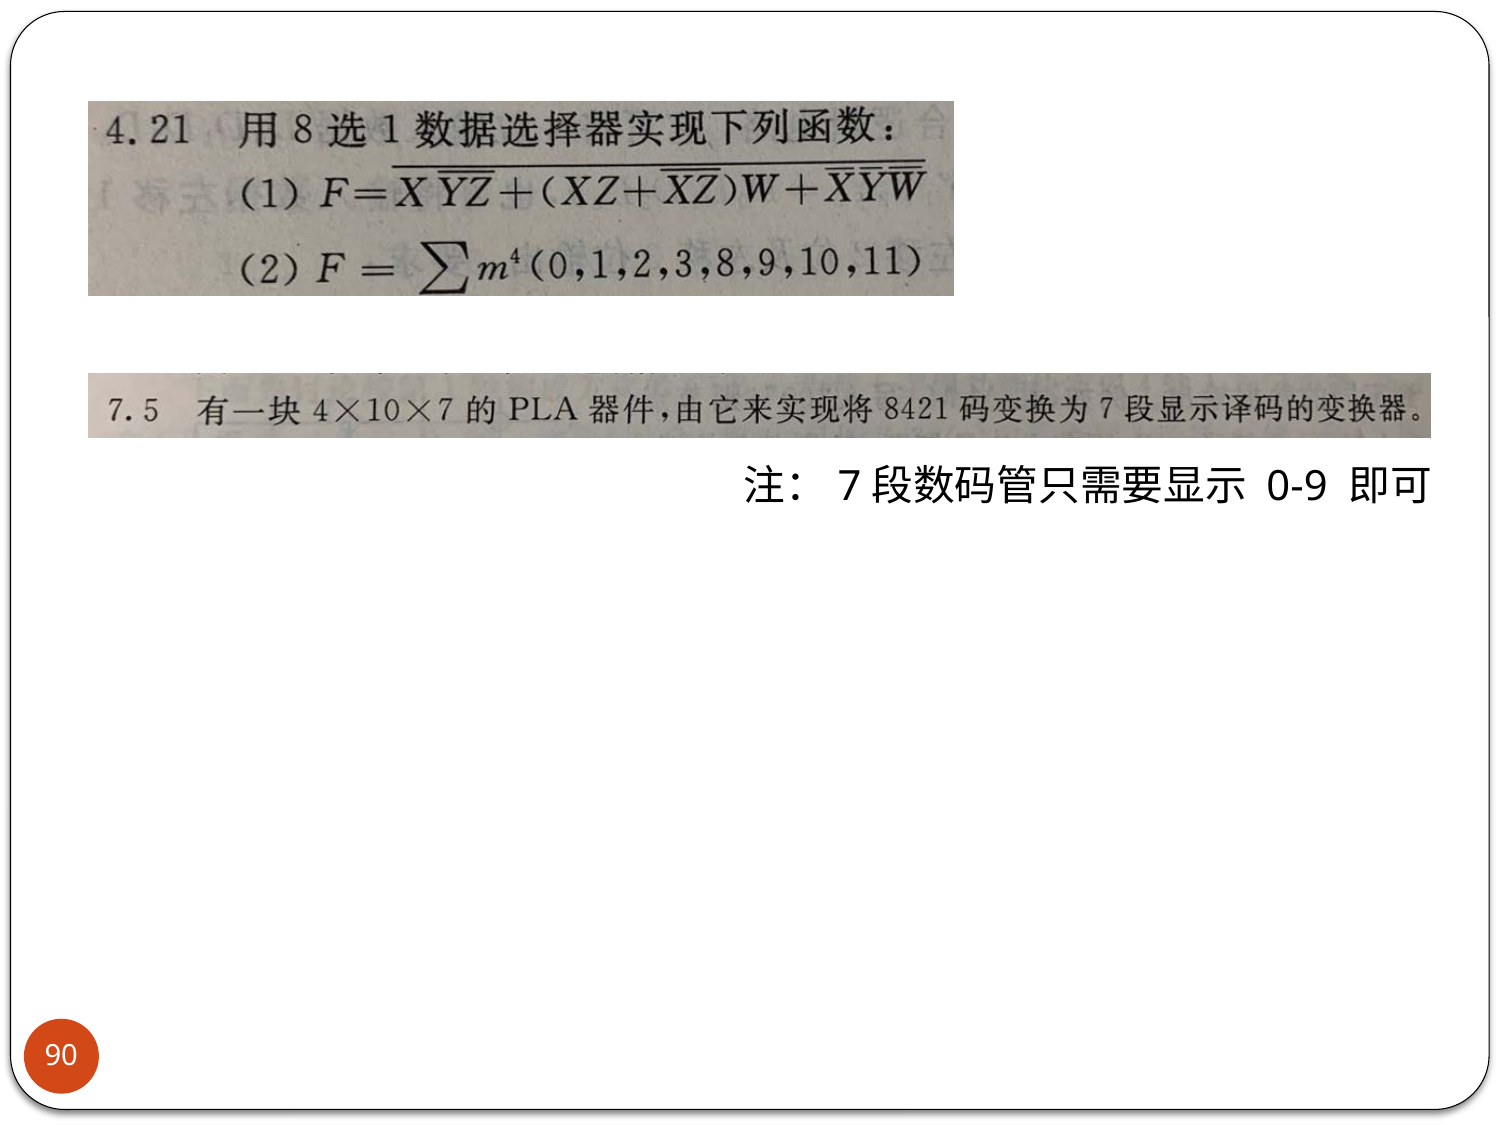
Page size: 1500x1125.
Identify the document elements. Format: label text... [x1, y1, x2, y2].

slide_number 90 [23, 1018, 99, 1094]
text_box 注：7段数码管只需要显示 0-9 即可 [729, 451, 1447, 517]
picture [88, 101, 954, 296]
picture [88, 373, 1431, 438]
